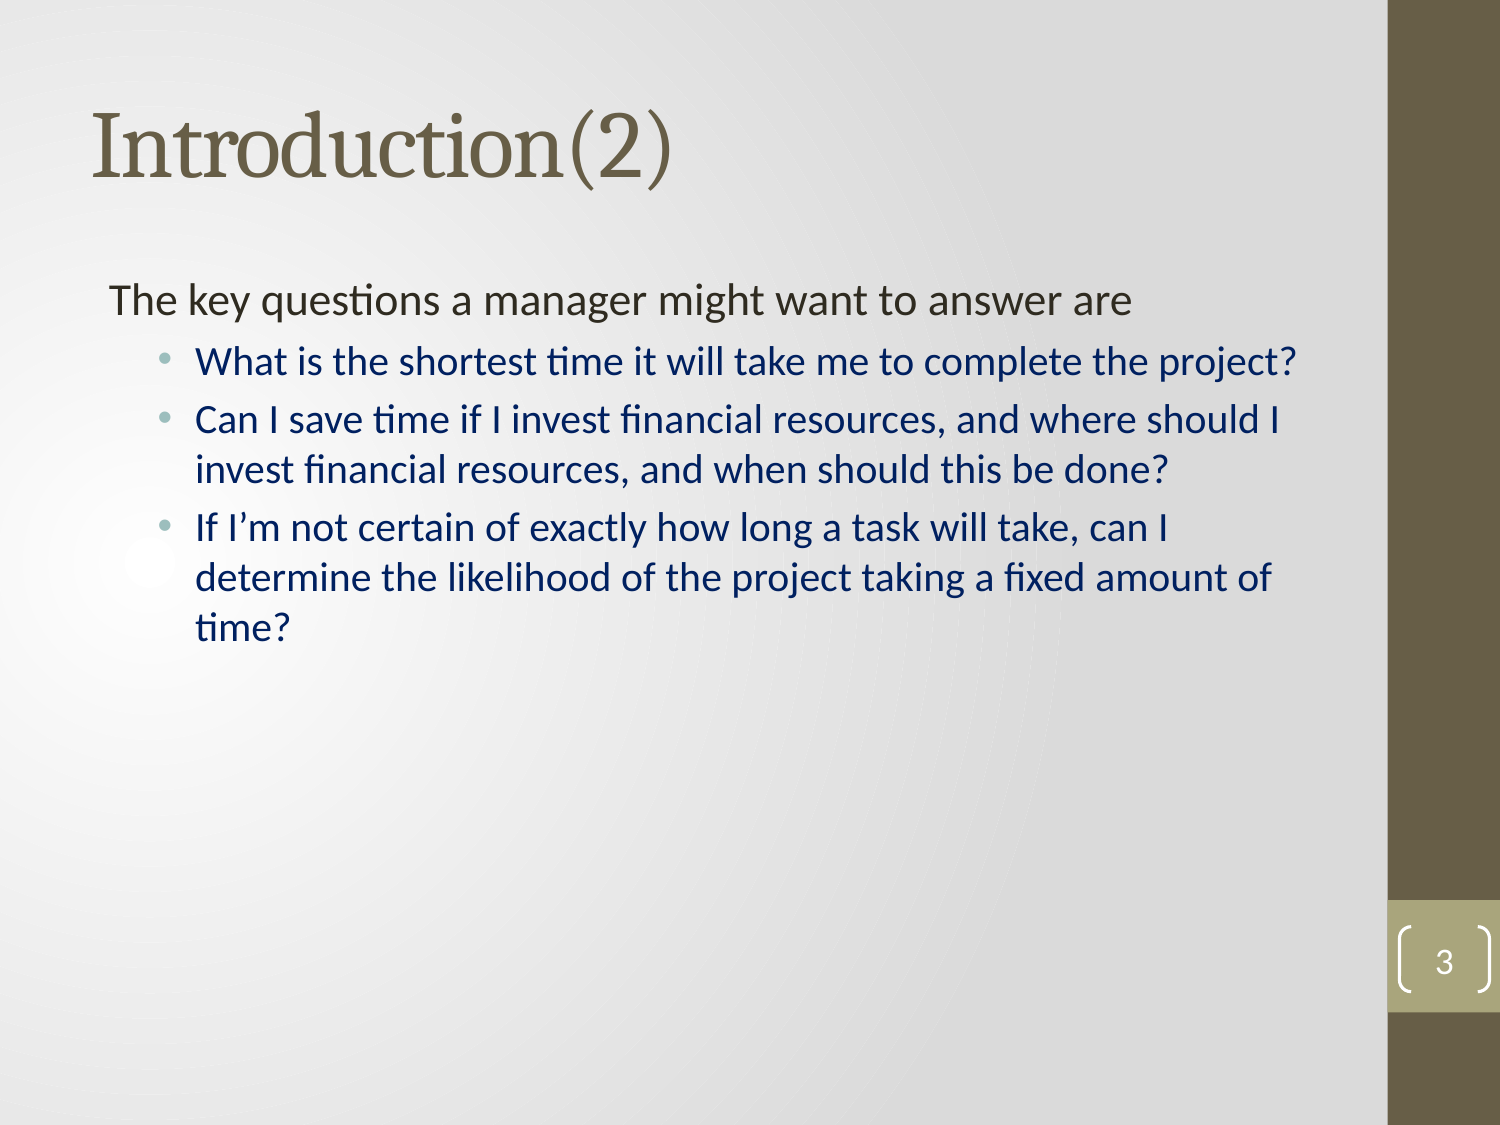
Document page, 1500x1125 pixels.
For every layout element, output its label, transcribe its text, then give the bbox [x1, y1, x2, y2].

slide_number 3 [1397, 925, 1492, 994]
list The key questions a manager might want to answer are What is the shortest time it will take me to complete the project? Can I save time if I invest financial resources, and where should I invest financial resources, and when should this be done? If I’m not certain of exactly how long a task will take, can I determine the likelihood of the project taking a fixed amount of time? [75, 262, 1325, 1050]
title Introduction(2) [75, 45, 1325, 233]
